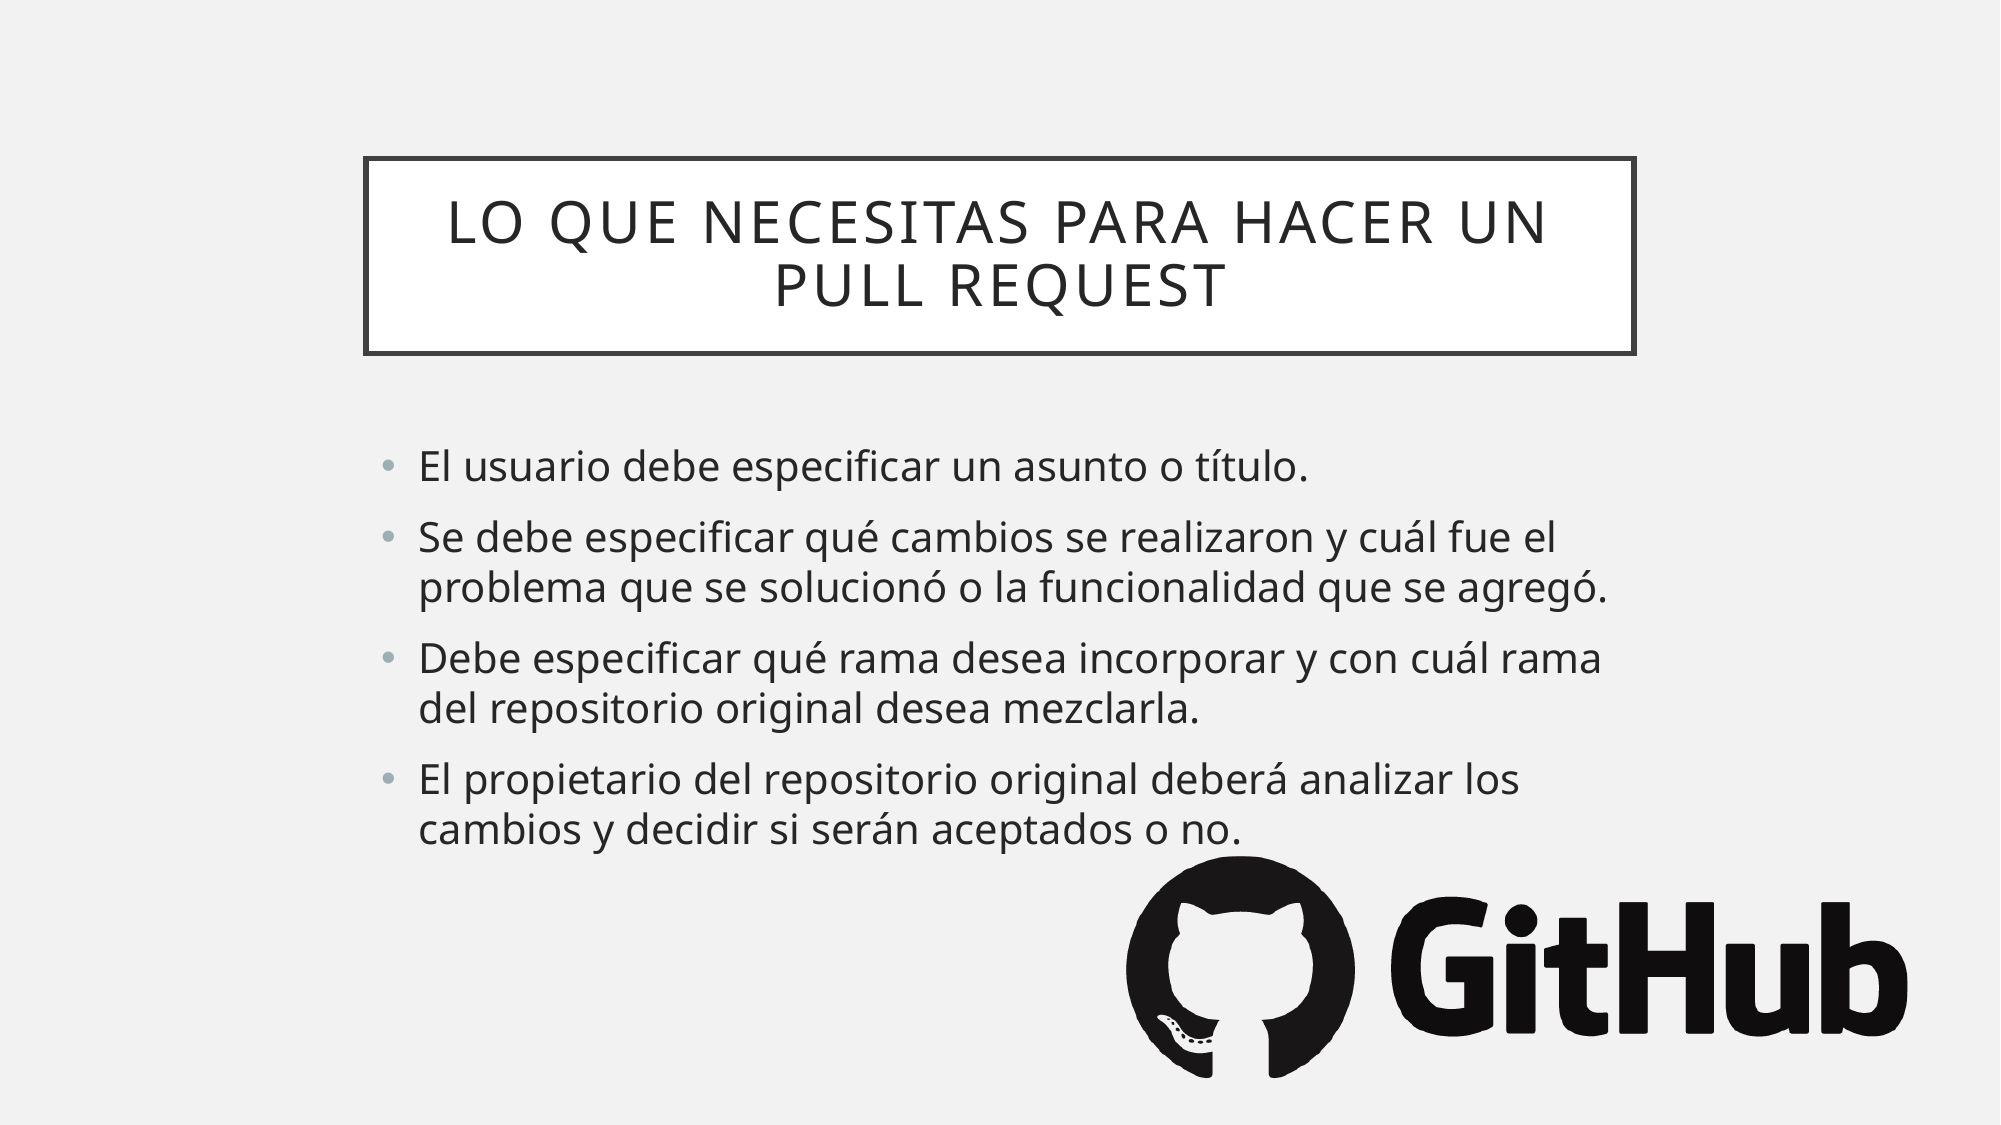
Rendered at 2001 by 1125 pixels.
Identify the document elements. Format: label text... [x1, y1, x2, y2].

list El usuario debe especificar un asunto o título. Se debe especificar qué cambios se realizaron y cuál fue el problema que se solucionó o la funcionalidad que se agregó. Debe especificar qué rama desea incorporar y con cuál rama del repositorio original desea mezclarla. El propietario del repositorio original deberá analizar los cambios y decidir si serán aceptados o no. [366, 432, 1634, 942]
title LO que necesitas para hacer un pull request [363, 156, 1637, 356]
picture [999, 775, 2000, 1125]
